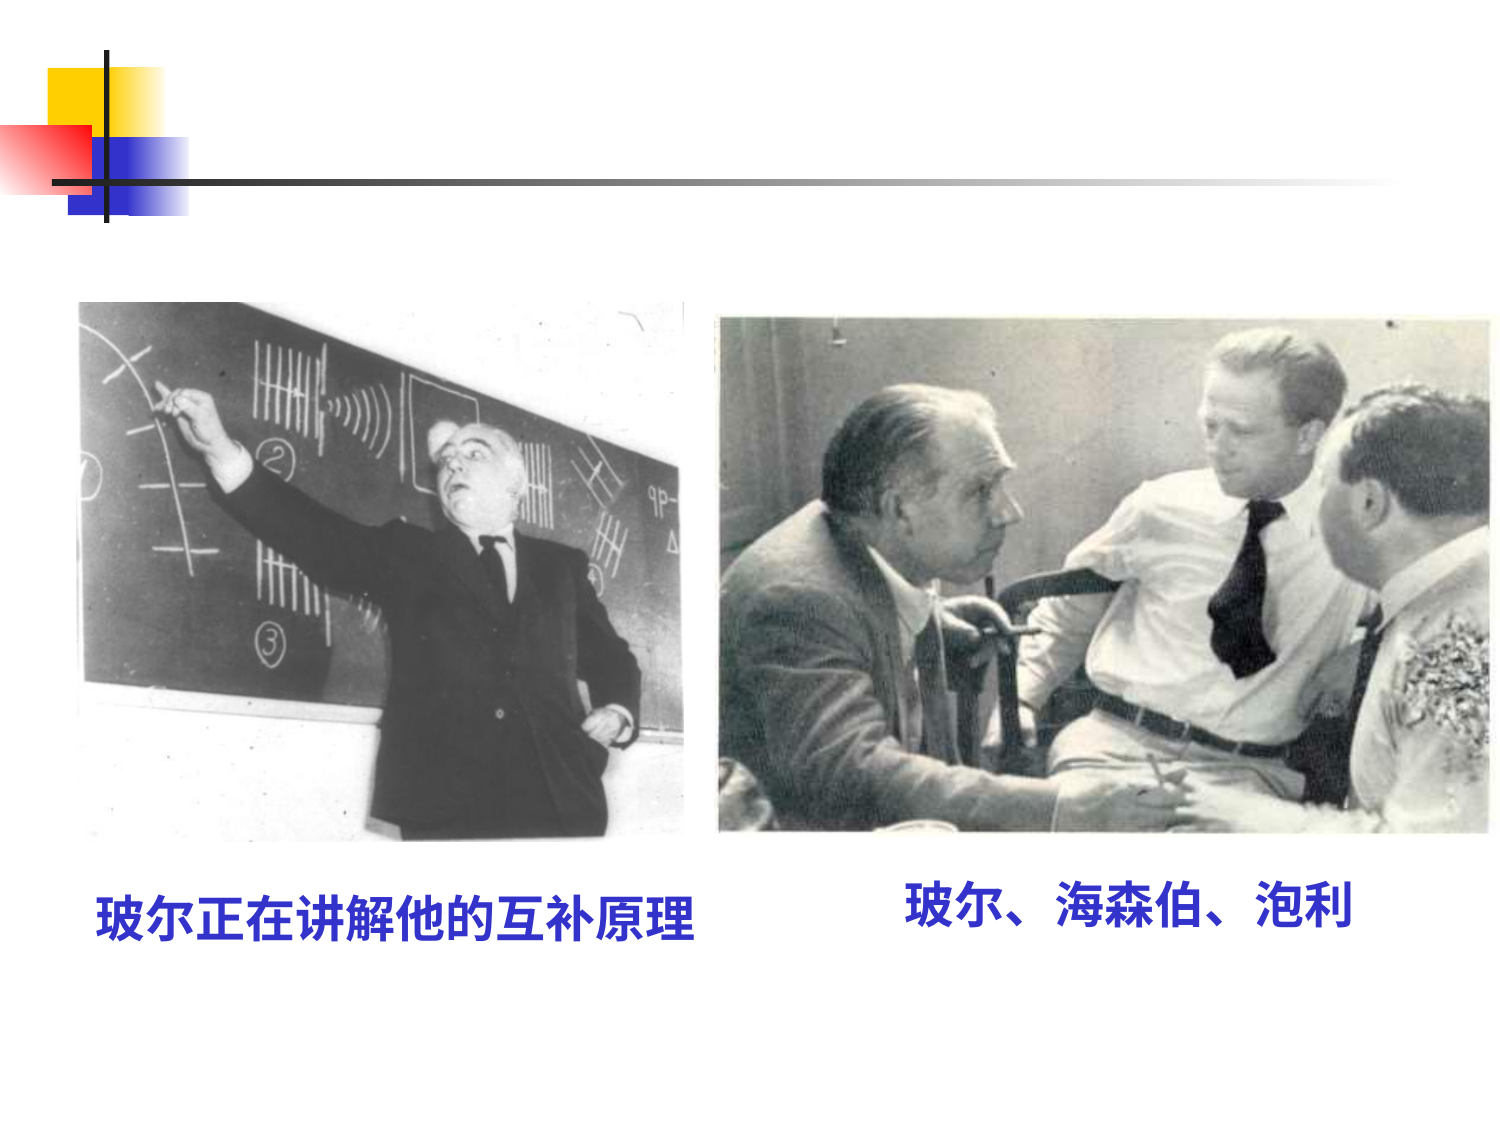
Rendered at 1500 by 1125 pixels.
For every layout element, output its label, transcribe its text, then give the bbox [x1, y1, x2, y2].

picture [714, 314, 1500, 837]
picture [76, 302, 684, 842]
text_box 玻尔、海森伯、泡利 [858, 837, 1370, 945]
text_box 玻尔正在讲解他的互补原理 [80, 868, 727, 955]
